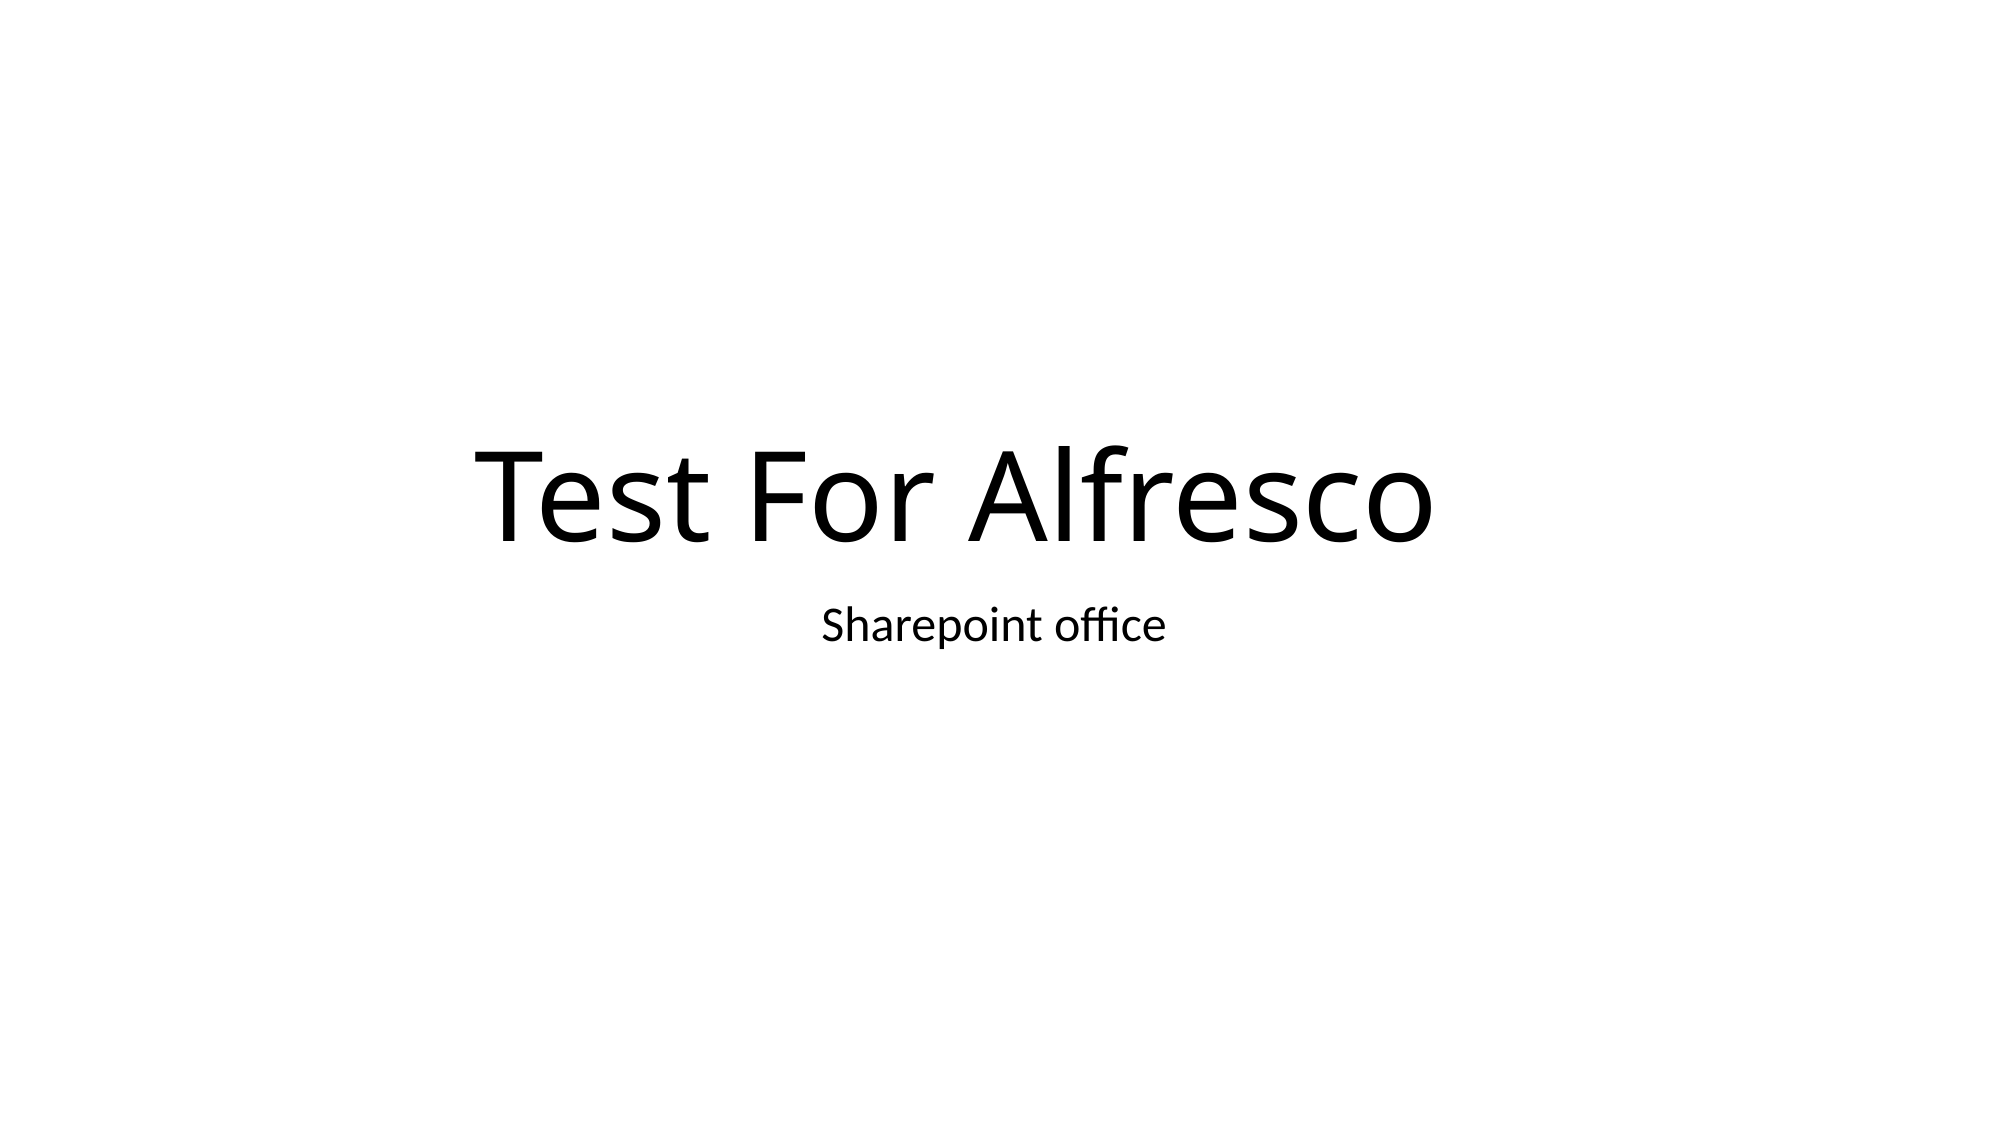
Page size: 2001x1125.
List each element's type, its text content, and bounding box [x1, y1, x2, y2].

subtitle Sharepoint office [249, 590, 1750, 863]
title Test For Alfresco [249, 184, 1750, 576]
